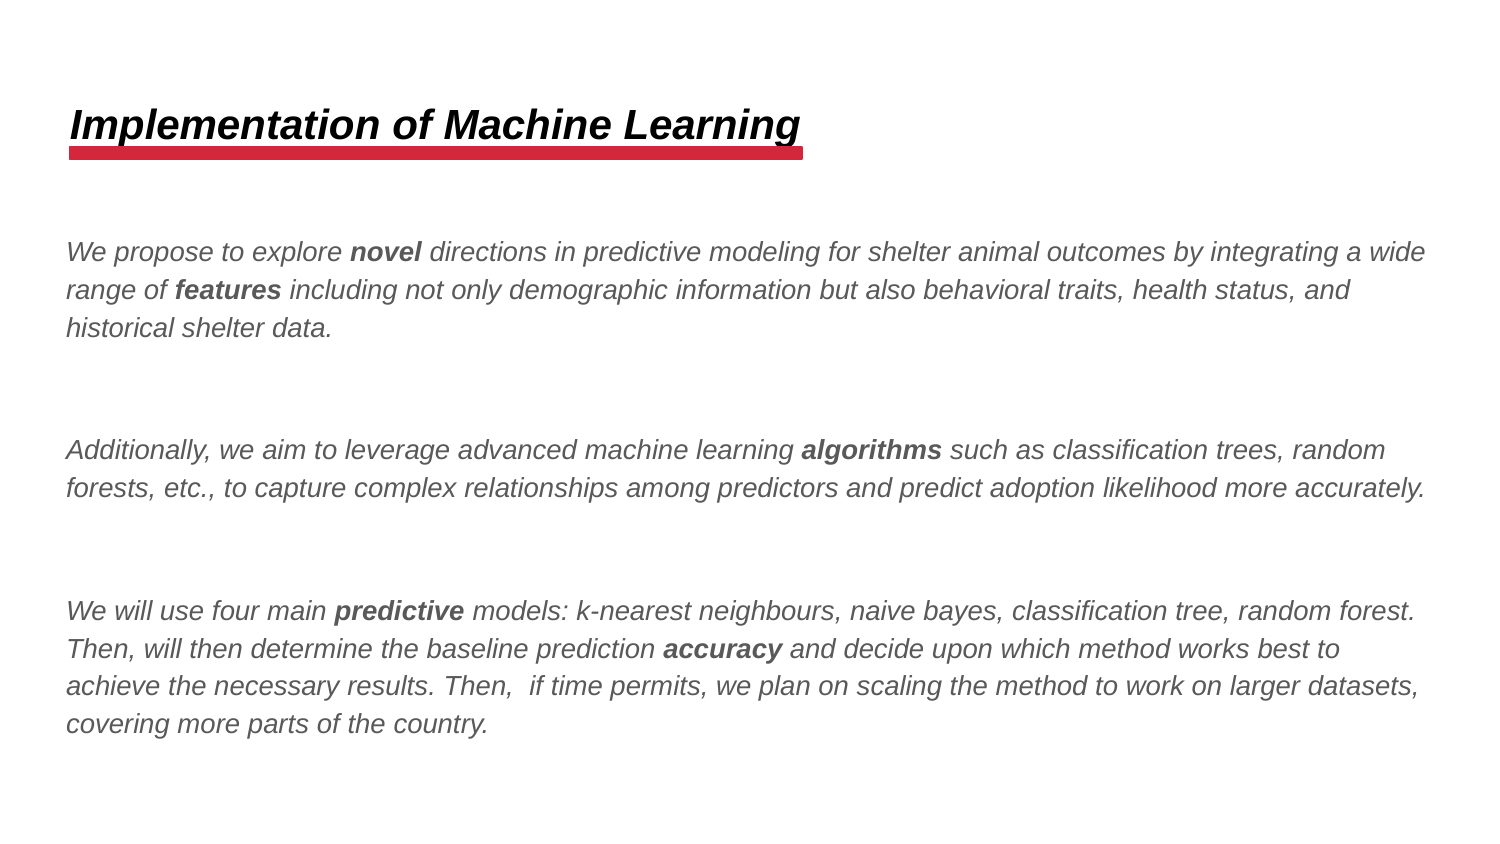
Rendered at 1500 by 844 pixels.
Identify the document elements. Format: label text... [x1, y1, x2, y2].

list We propose to explore novel directions in predictive modeling for shelter animal outcomes by integrating a wide range of features including not only demographic information but also behavioral traits, health status, and historical shelter data. Additionally, we aim to leverage advanced machine learning algorithms such as classification trees, random forests, etc., to capture complex relationships among predictors and predict adoption likelihood more accurately. We will use four main predictive models: k-nearest neighbours, naive bayes, classification tree, random forest. Then, will then determine the baseline prediction accuracy and decide upon which method works best to achieve the necessary results. Then, if time permits, we plan on scaling the method to work on larger datasets, covering more parts of the country. [51, 214, 1449, 775]
text_box Implementation of Machine Learning [55, 82, 835, 202]
text_box [69, 146, 802, 159]
